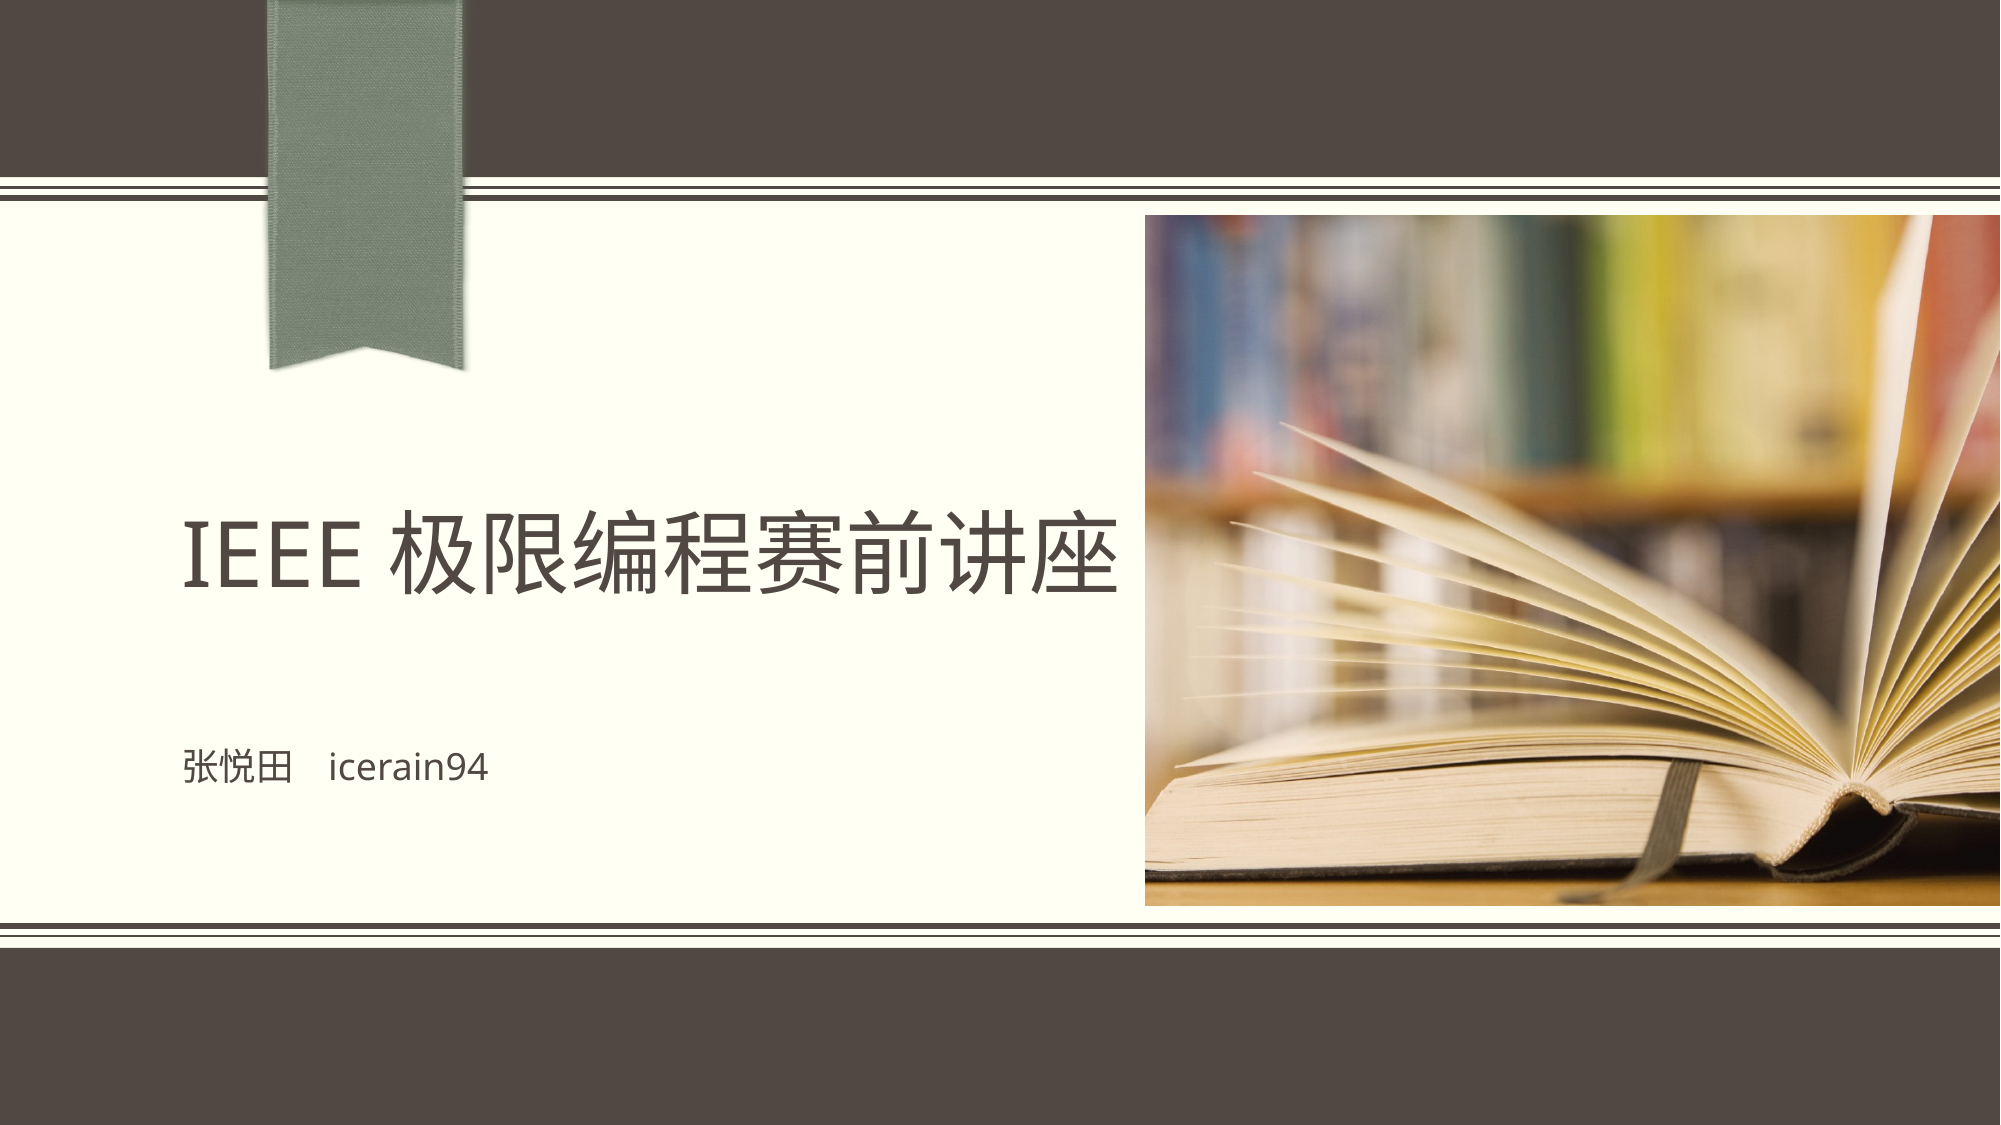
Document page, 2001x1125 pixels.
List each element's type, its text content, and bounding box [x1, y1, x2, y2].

title IEEE极限编程赛前讲座 [181, 376, 1122, 740]
subtitle 张悦田 icerain94 [181, 740, 1122, 897]
picture [1145, 214, 2000, 906]
